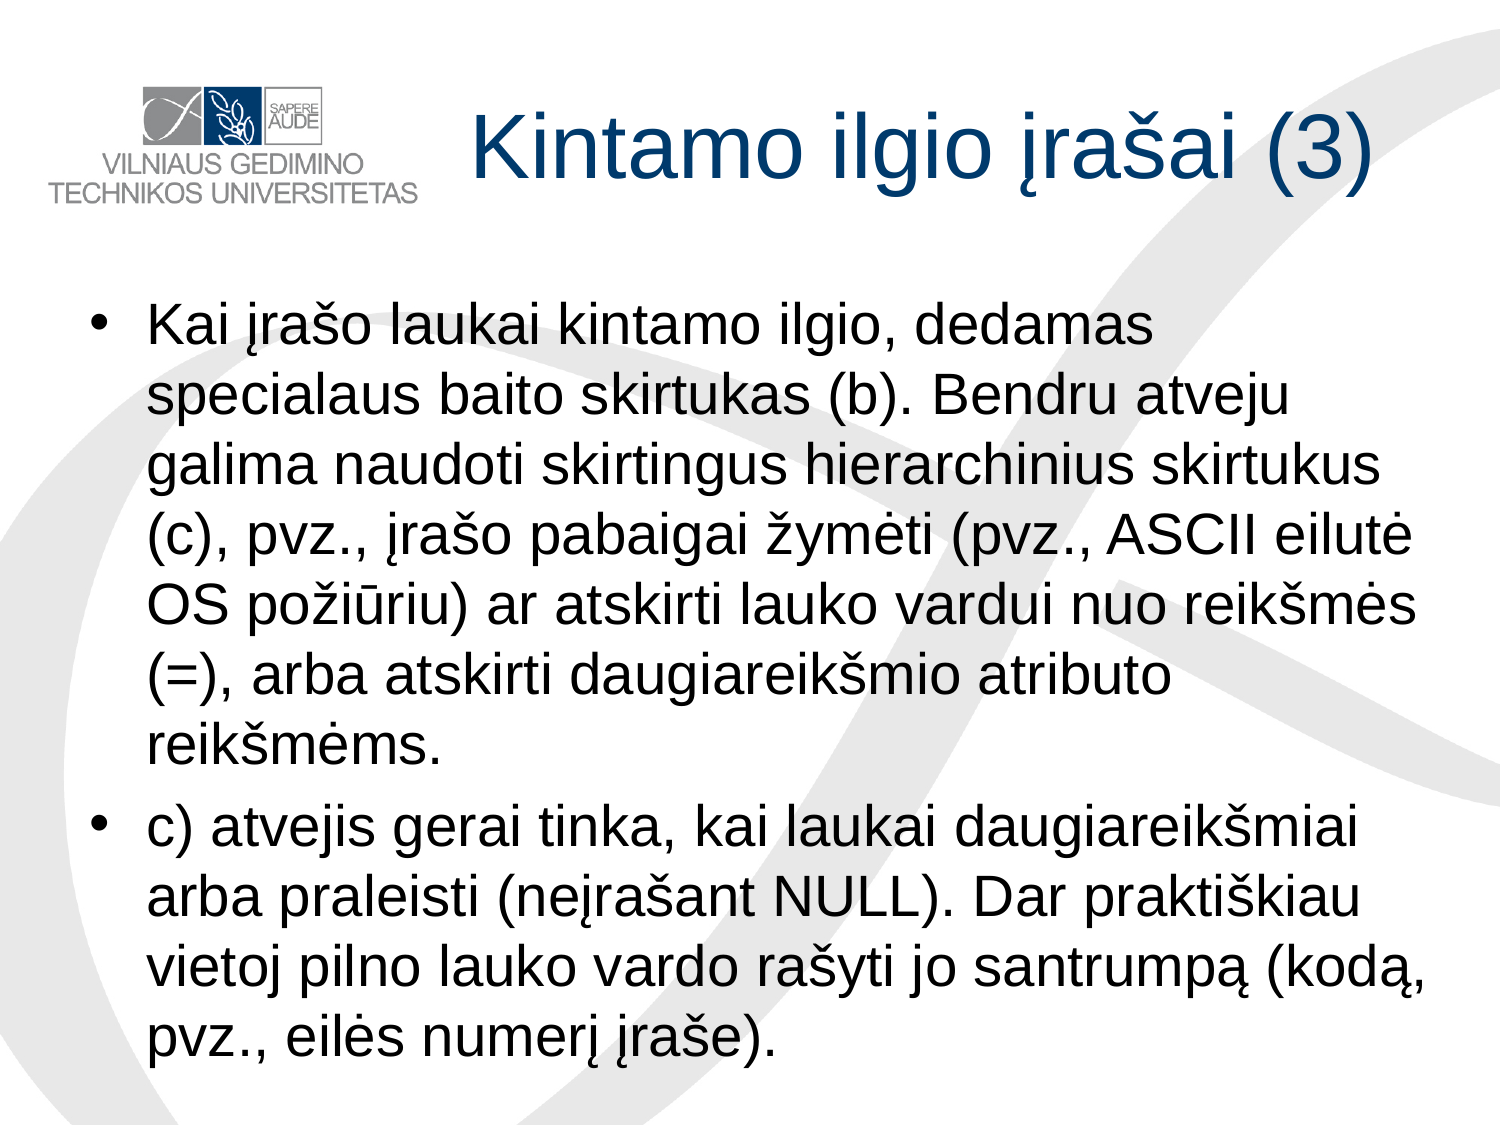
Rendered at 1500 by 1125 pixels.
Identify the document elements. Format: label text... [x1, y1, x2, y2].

list Kai įrašo laukai kintamo ilgio, dedamas specialaus baito skirtukas (b). Bendru atveju galima naudoti skirtingus hierarchinius skirtukus (c), pvz., įrašo pabaigai žymėti (pvz., ASCII eilutė OS požiūriu) ar atskirti lauko vardui nuo reikšmės (=), arba atskirti daugiareikšmio atributo reikšmėms. c) atvejis gerai tinka, kai laukai daugiareikšmiai arba praleisti (neįrašant NULL). Dar praktiškiau vietoj pilno lauko vardo rašyti jo santrumpą (kodą, pvz., eilės numerį įraše). [75, 278, 1447, 1035]
title Kintamo ilgio įrašai (3) [454, 19, 1447, 265]
picture [0, 0, 1500, 1125]
